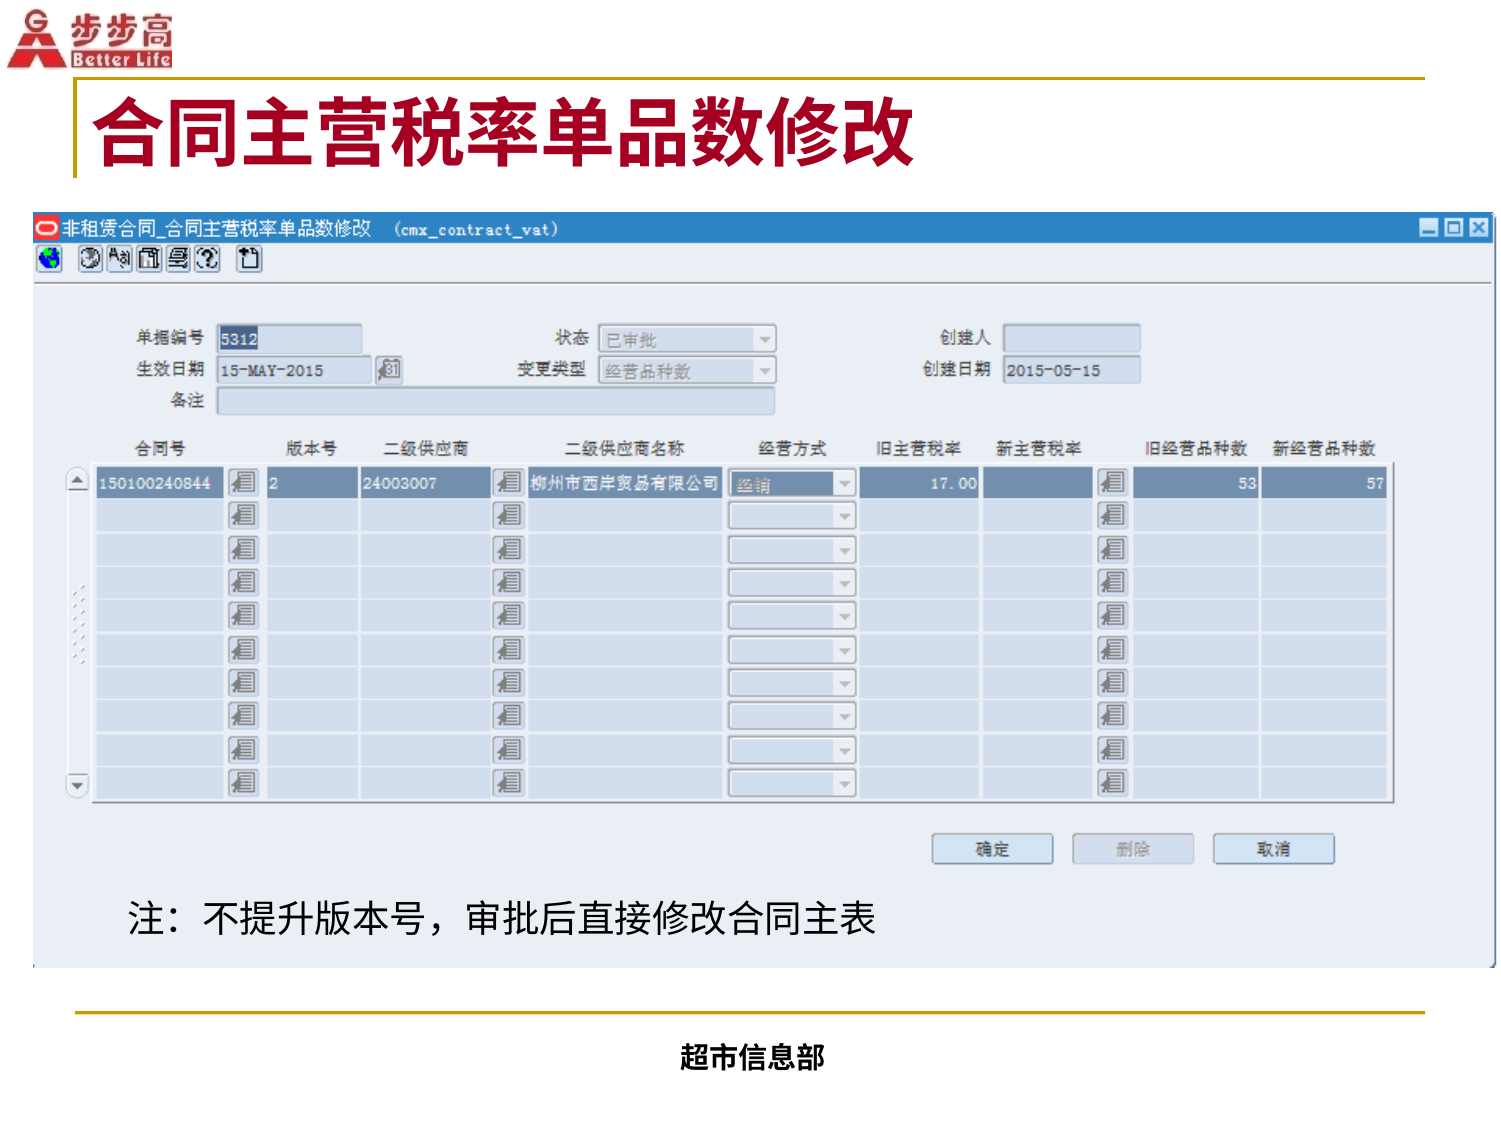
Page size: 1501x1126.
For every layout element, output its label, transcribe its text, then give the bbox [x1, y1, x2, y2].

picture [0, 0, 172, 86]
picture [32, 212, 1501, 968]
title 合同主营税率单品数修改 [74, 77, 1426, 188]
